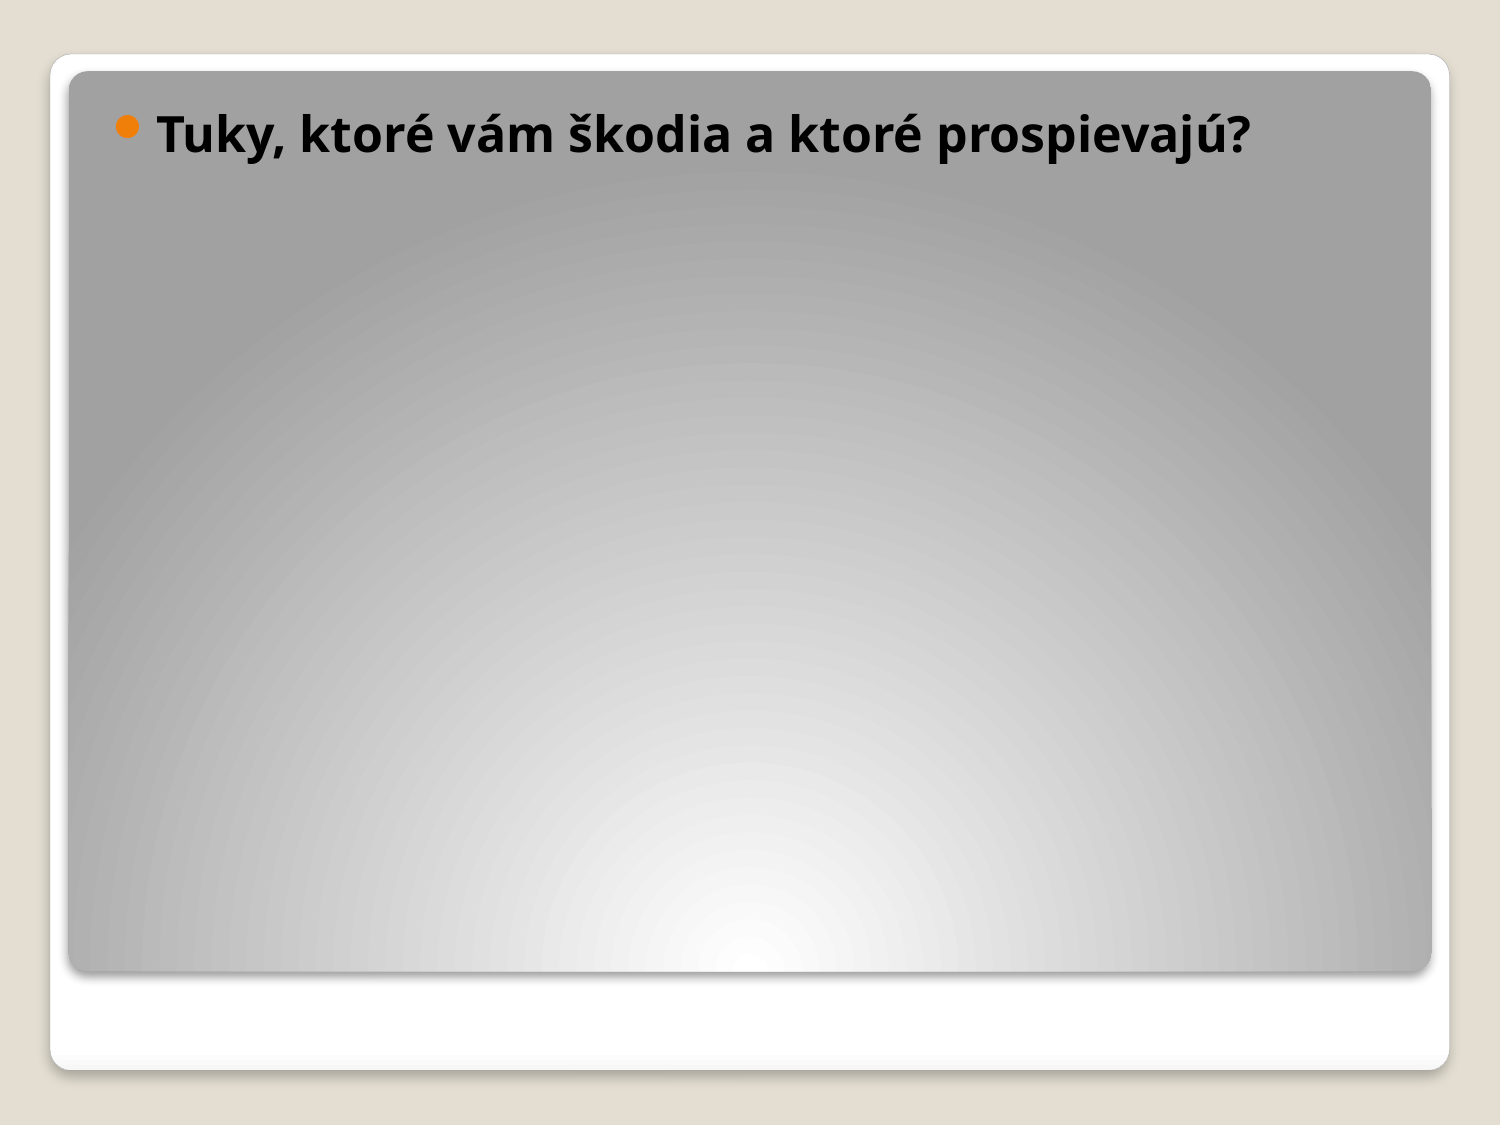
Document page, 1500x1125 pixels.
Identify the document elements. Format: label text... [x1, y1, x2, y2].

list Tuky, ktoré vám škodia a ktoré prospievajú? [82, 86, 1425, 774]
